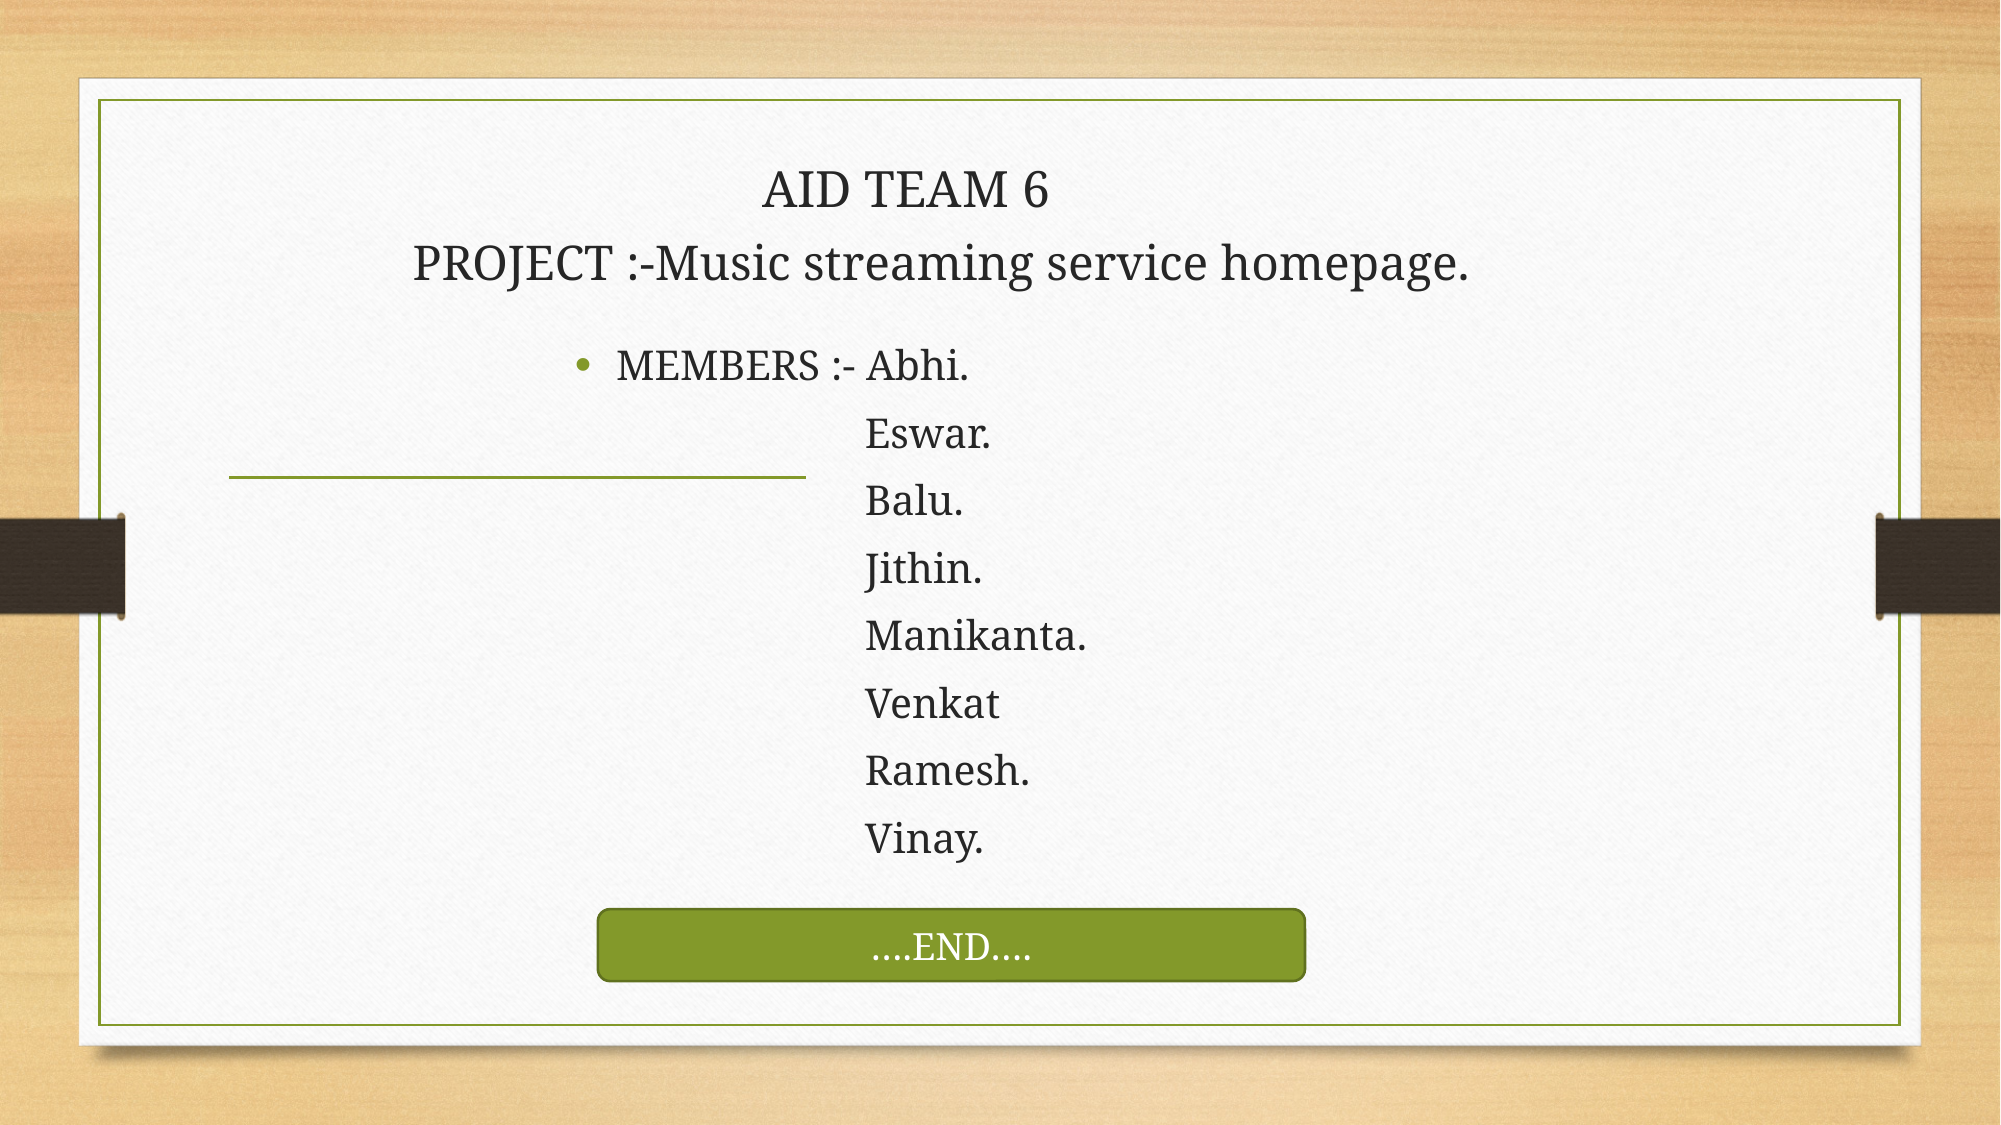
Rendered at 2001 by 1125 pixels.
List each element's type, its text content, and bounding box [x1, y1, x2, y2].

list PROJECT :-Music streaming service homepage. [379, 224, 1505, 437]
picture [0, 0, 2001, 1125]
title AID TEAM 6 [601, 0, 1211, 224]
text_box ….END…. [596, 907, 1307, 983]
list MEMBERS :- Abhi. Eswar. Balu. Jithin. Manikanta. Venkat Ramesh. Vinay. [559, 437, 1383, 938]
